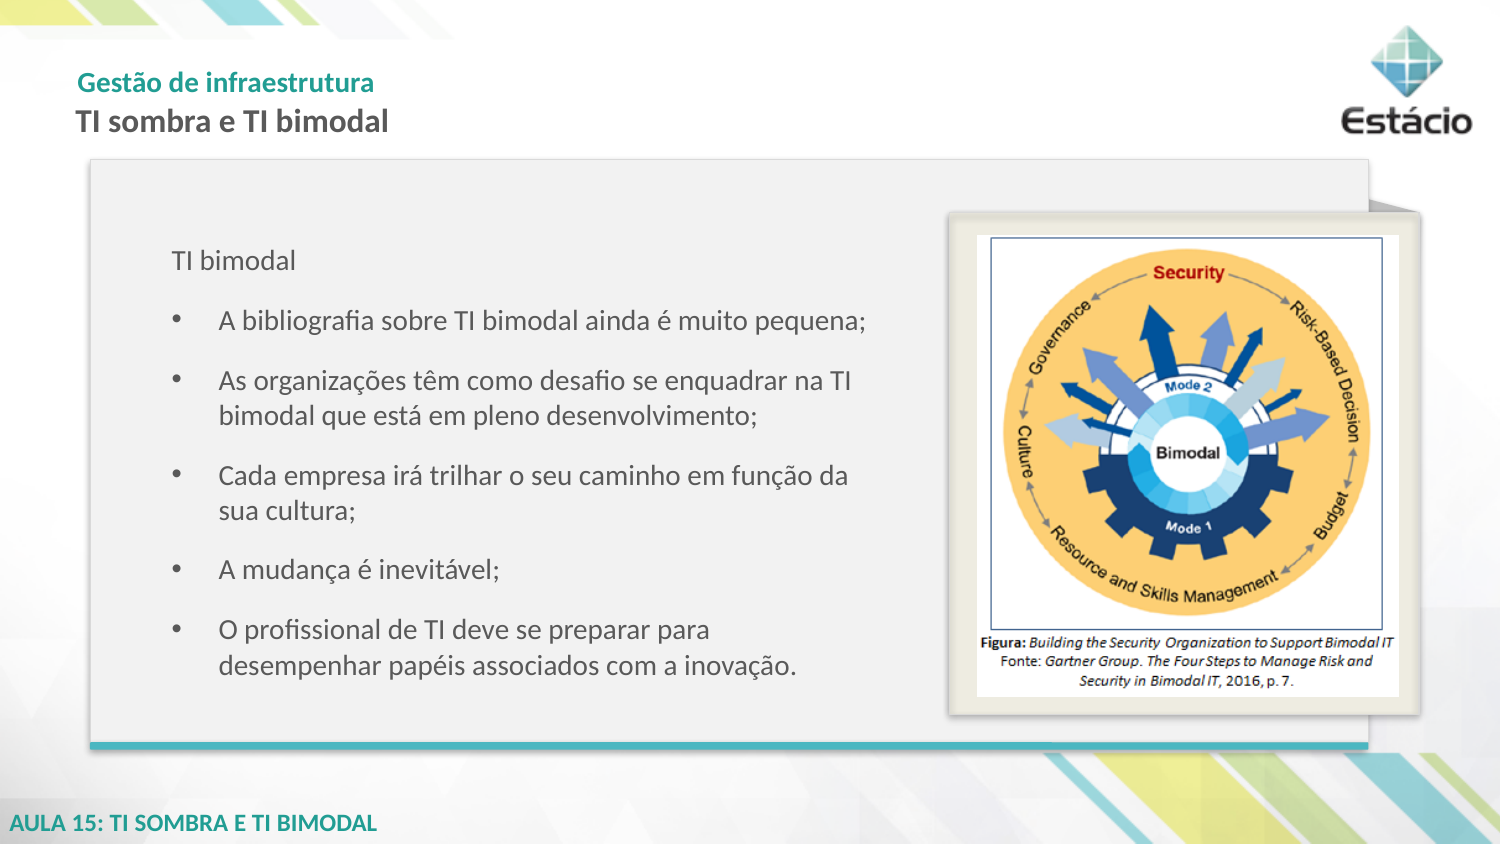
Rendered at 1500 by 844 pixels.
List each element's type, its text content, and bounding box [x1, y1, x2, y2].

text_box [89, 158, 1369, 741]
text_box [949, 212, 1420, 715]
picture [0, 0, 1500, 844]
text_box TI bimodal A bibliografia sobre TI bimodal ainda é muito pequena; As organizações têm como desafio se enquadrar na TI bimodal que está em pleno desenvolvimento; Cada empresa irá trilhar o seu caminho em função da sua cultura; A mudança é inevitável; O profissional de TI deve se preparar para desempenhar papéis associados com a inovação. [156, 233, 893, 689]
text_box [1374, 199, 1413, 210]
text_box [89, 741, 1370, 751]
text_box TI sombra e TI bimodal [60, 92, 1065, 147]
